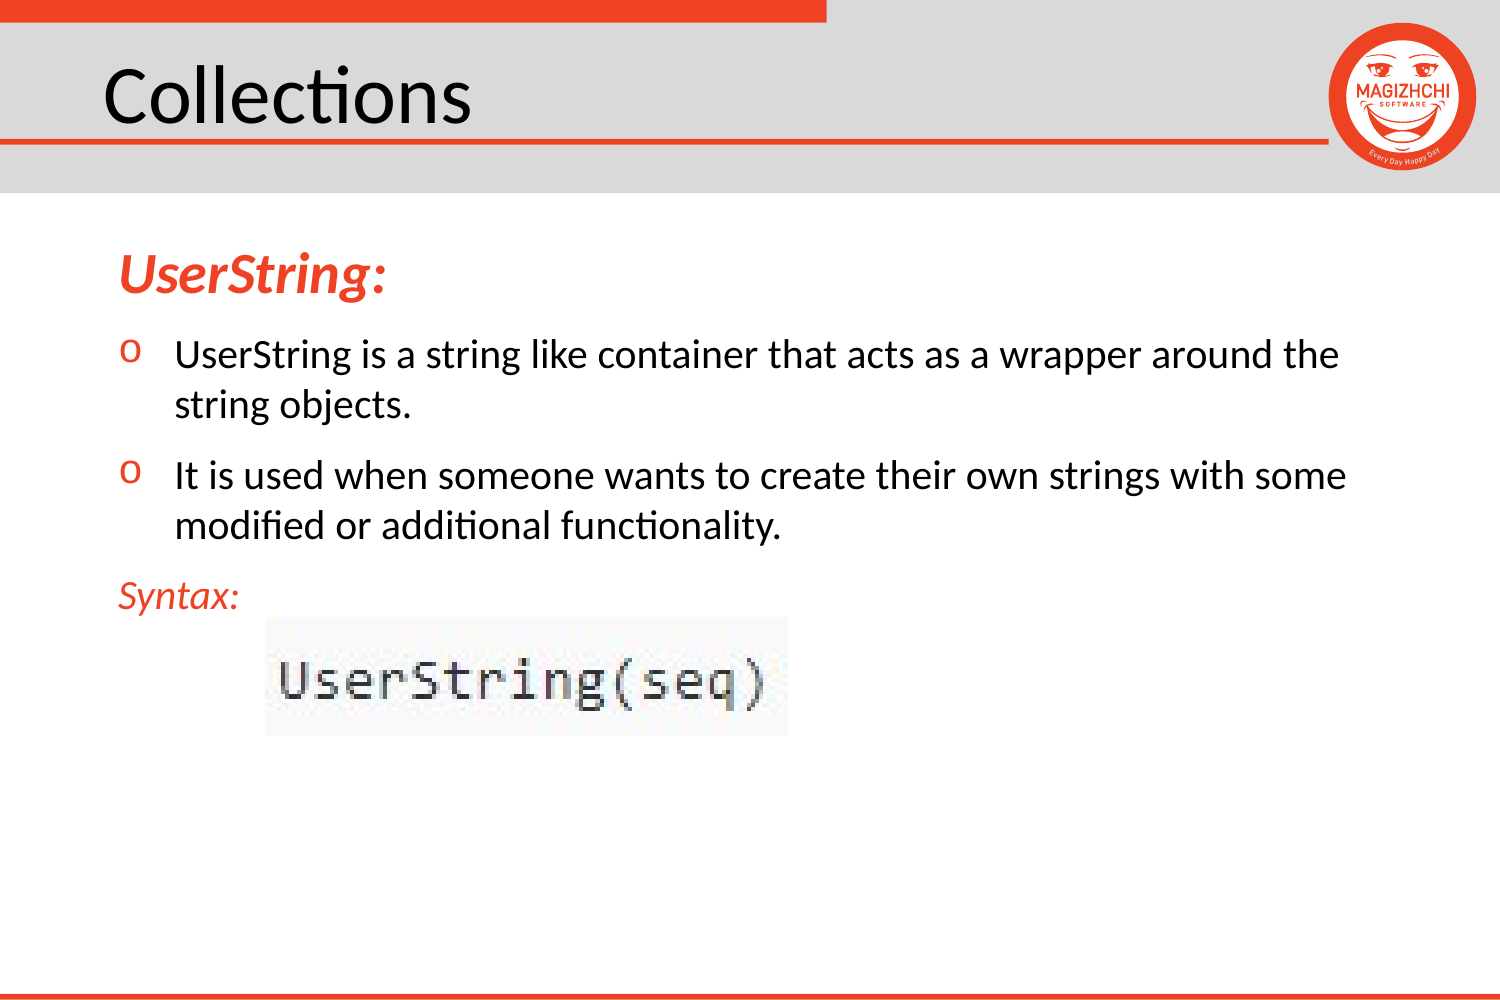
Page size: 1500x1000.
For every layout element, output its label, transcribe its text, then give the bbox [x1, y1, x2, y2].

list UserString: UserString is a string like container that acts as a wrapper around the string objects. It is used when someone wants to create their own strings with some modified or additional functionality. Syntax: [103, 228, 1397, 863]
picture [265, 617, 788, 736]
title Collections [88, 53, 1418, 140]
